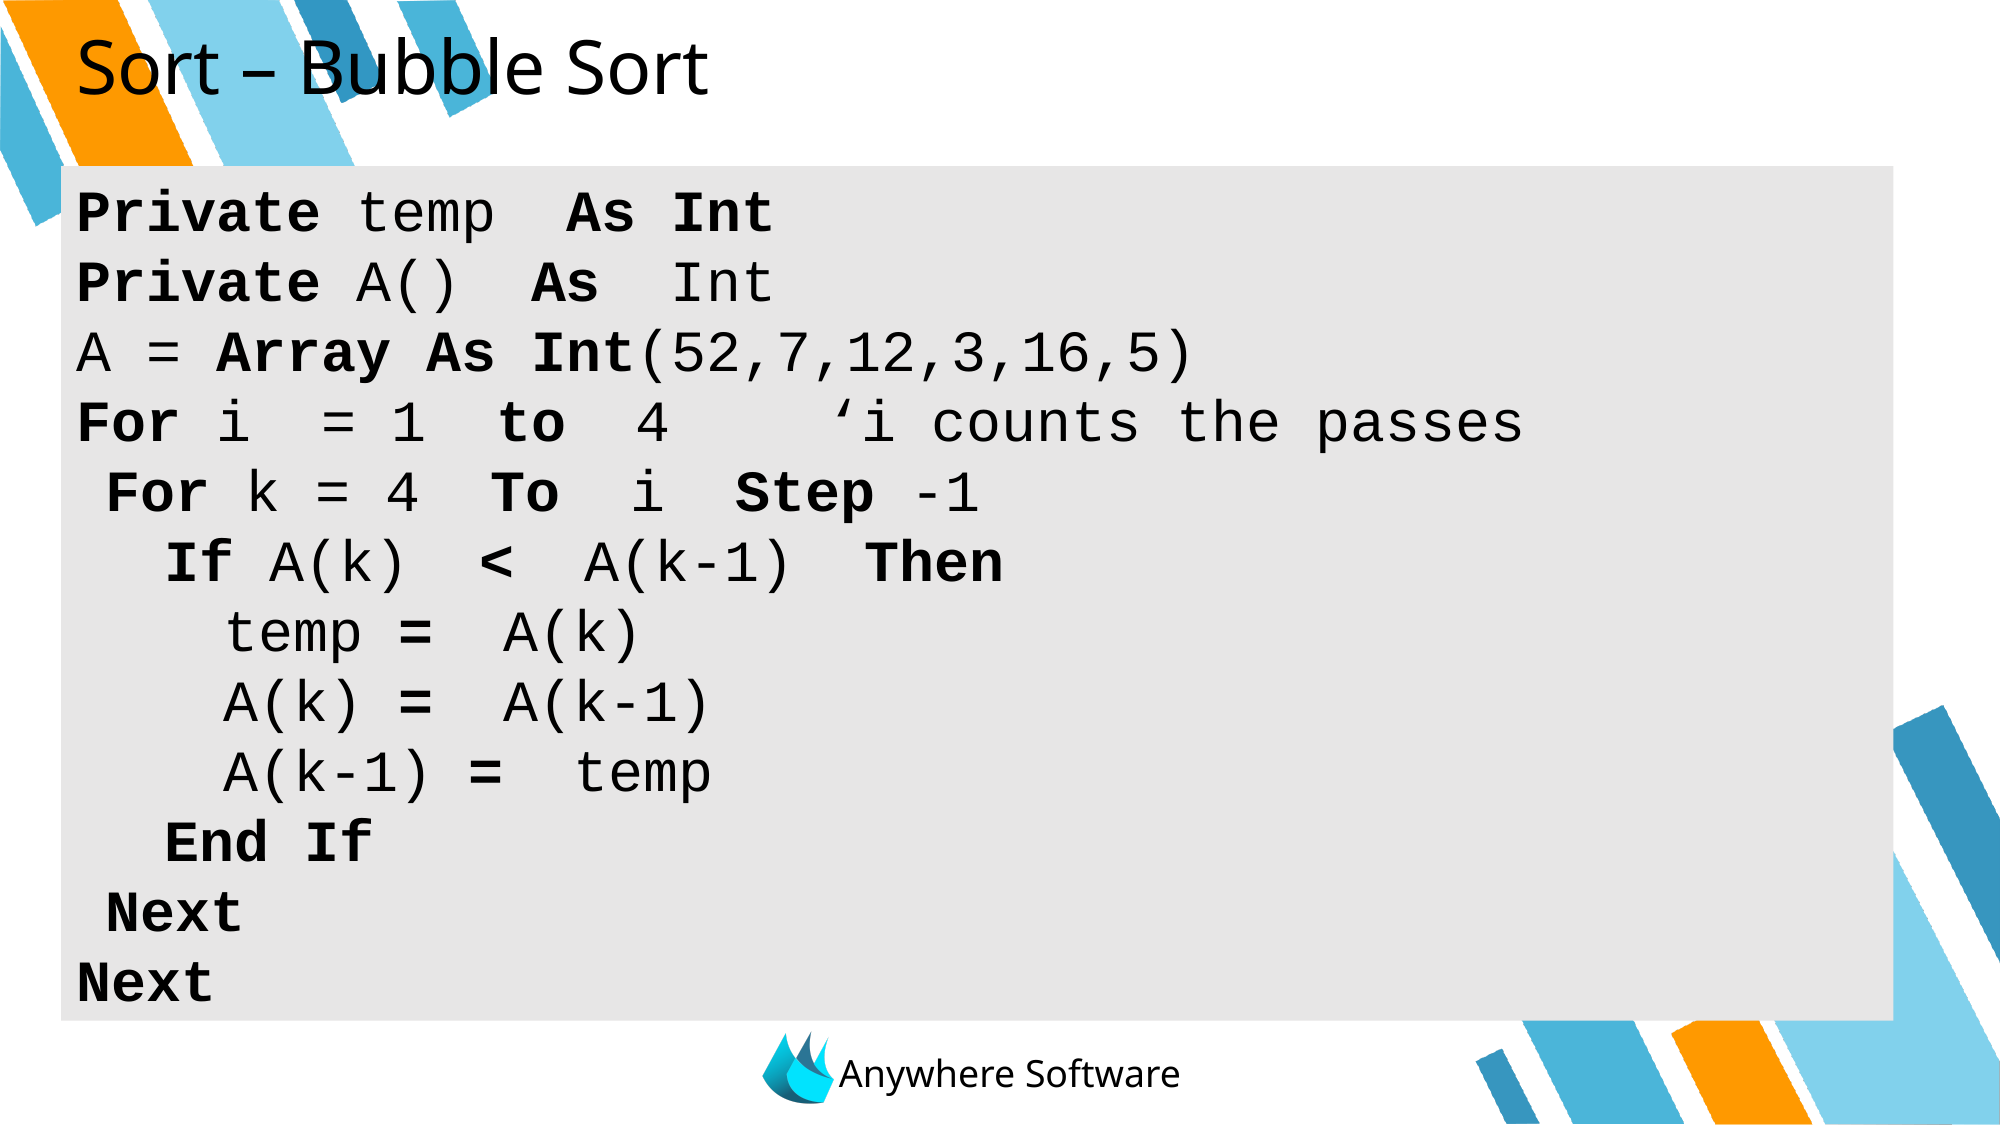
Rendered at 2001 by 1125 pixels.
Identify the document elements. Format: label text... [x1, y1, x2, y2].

text_box Sort – Bubble Sort [61, 22, 1863, 165]
text_box Private temp As Int Private A() As Int A = Array As Int(52,7,12,3,16,5) For i = 1 to 4 ‘i counts the passes For k = 4 To i Step -1 If A(k) < A(k-1) Then temp = A(k) A(k) = A(k-1) A(k-1) = temp End If Next Next [61, 166, 1894, 1021]
picture [0, 0, 2000, 1125]
